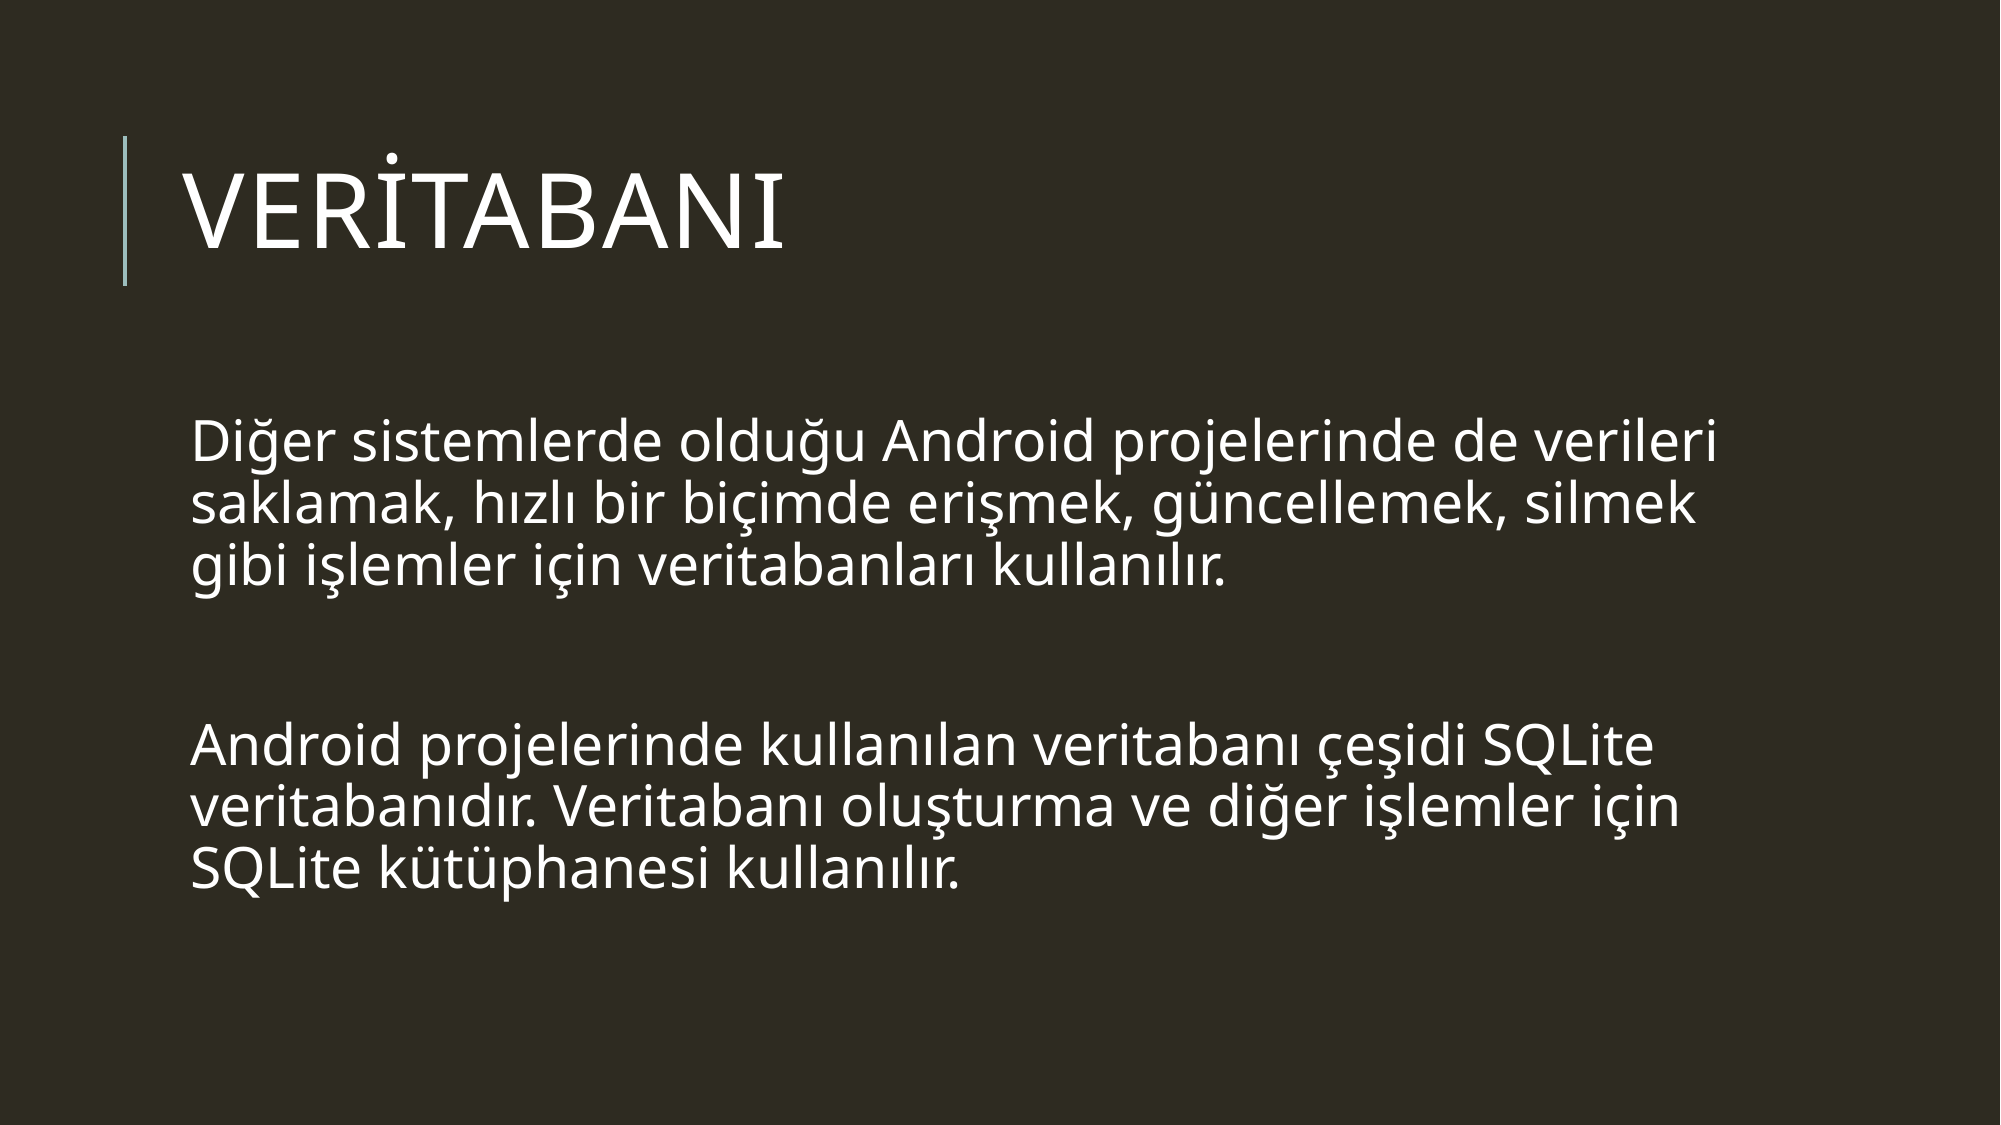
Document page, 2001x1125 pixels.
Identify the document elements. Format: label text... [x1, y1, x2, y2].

list Diğer sistemlerde olduğu Android projelerinde de verileri saklamak, hızlı bir biçimde erişmek, güncellemek, silmek gibi işlemler için veritabanları kullanılır. Android projelerinde kullanılan veritabanı çeşidi SQLite veritabanıdır. Veritabanı oluşturma ve diğer işlemler için SQLite kütüphanesi kullanılır. [168, 308, 1739, 969]
title VERİTABANI [168, 96, 1763, 342]
